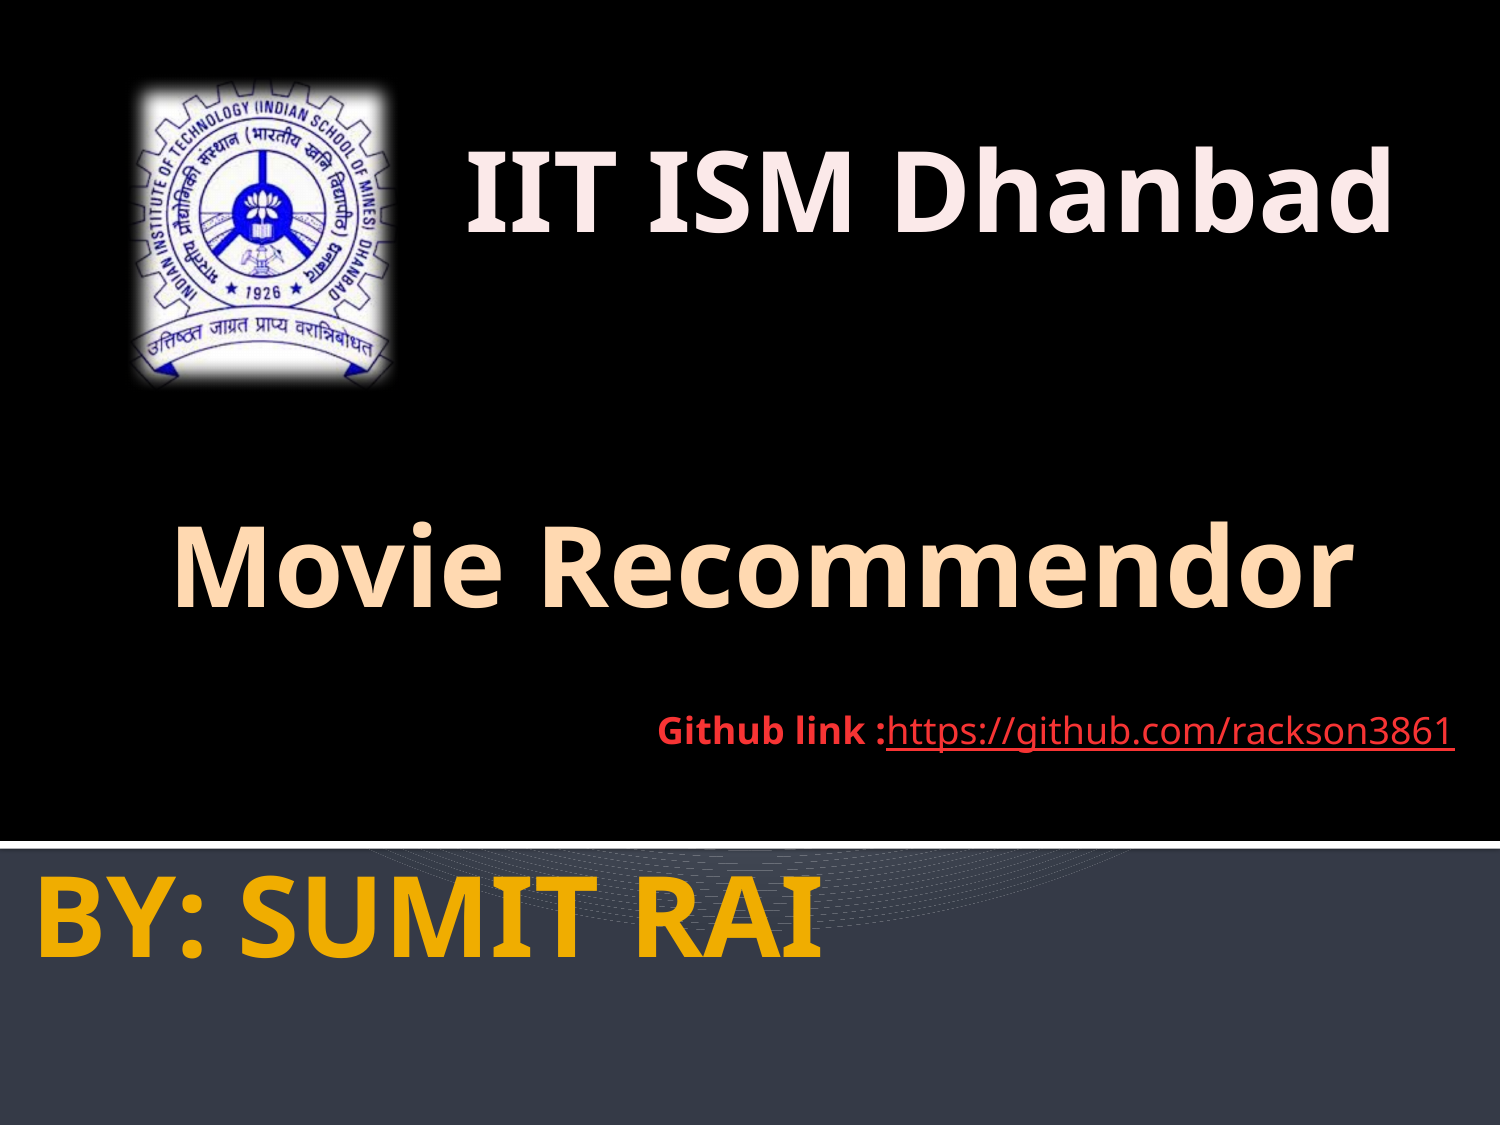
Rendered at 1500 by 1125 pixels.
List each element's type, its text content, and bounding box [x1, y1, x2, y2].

text_box Github link :https://github.com/rackson3861 [641, 699, 1480, 766]
picture [124, 74, 401, 393]
text_box By: Sumit Rai [16, 837, 841, 1123]
text_box IIT ISM Dhanbad [450, 112, 1414, 263]
text_box Movie Recommendor [153, 487, 1373, 638]
